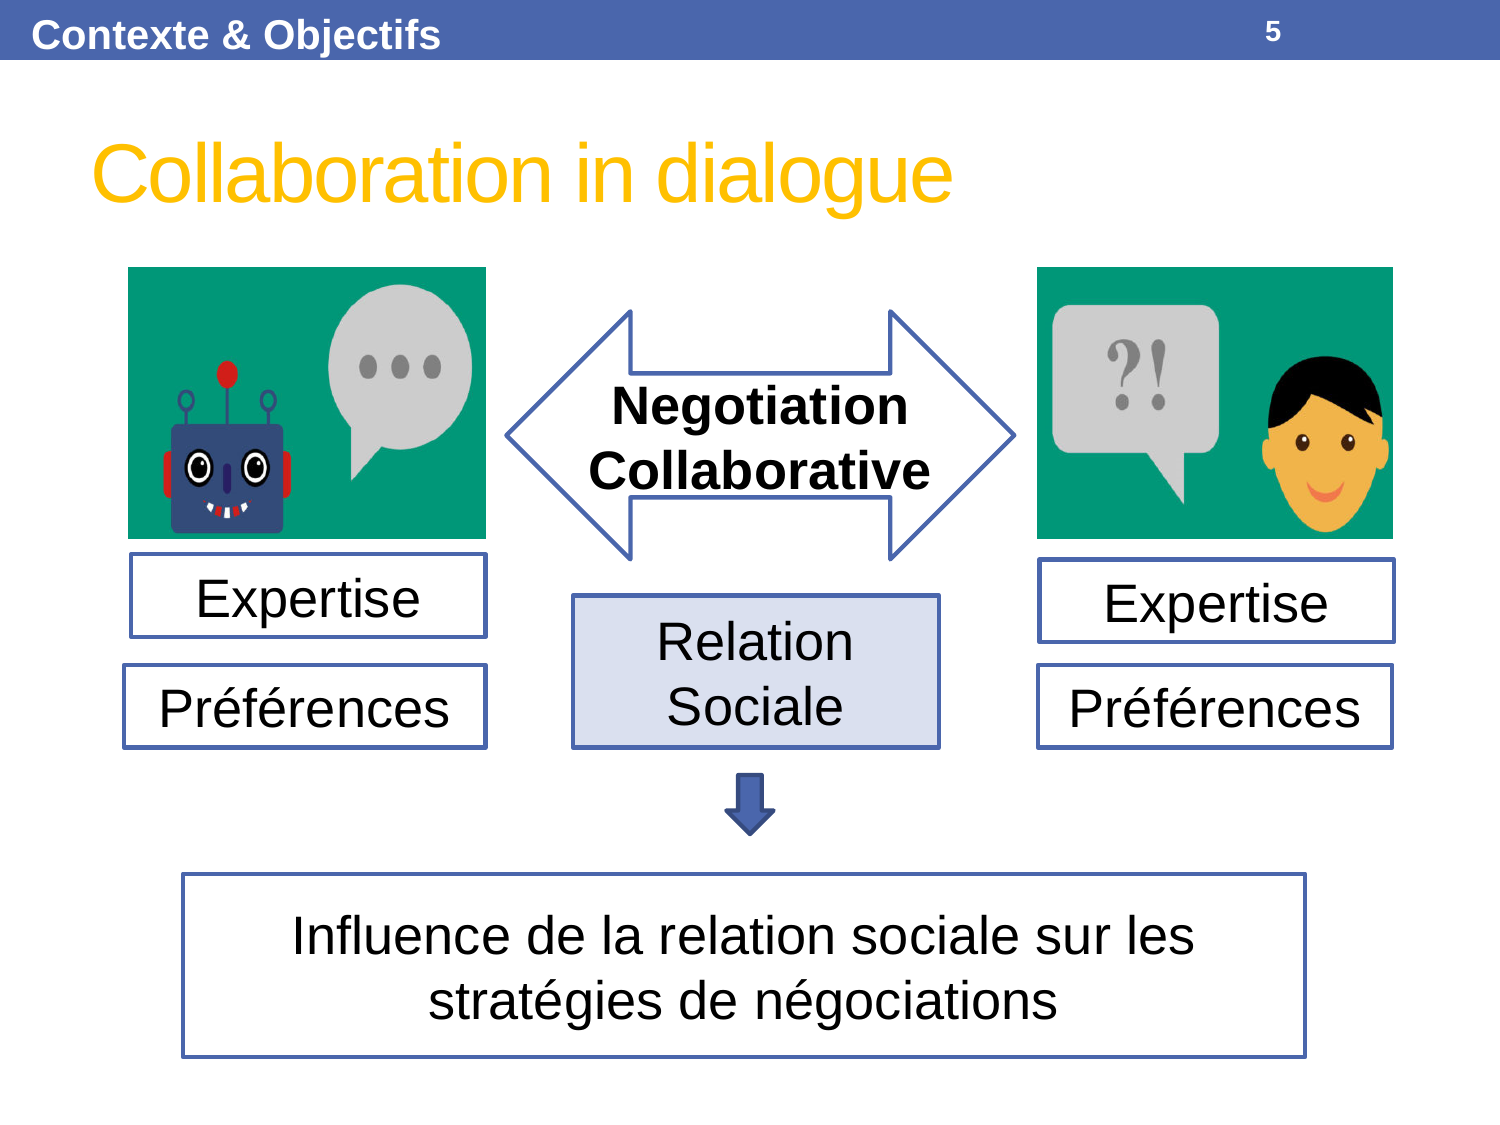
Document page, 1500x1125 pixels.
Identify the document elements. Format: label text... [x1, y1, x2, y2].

text_box Préférences [1036, 663, 1394, 750]
text_box Contexte & Objectifs [16, 0, 458, 65]
text_box Influence de la relation sociale sur les stratégies de négociations [181, 872, 1307, 1059]
text_box Relation Sociale [571, 593, 941, 750]
text_box Expertise [129, 552, 488, 639]
text_box Expertise [1037, 557, 1396, 644]
text_box Negotiation Collaborative [504, 309, 1017, 562]
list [128, 267, 486, 540]
text_box Préférences [122, 663, 488, 750]
slide_number 5 [1250, 3, 1425, 57]
text_box [724, 772, 776, 837]
picture [1037, 267, 1393, 540]
title Collaboration in dialogue [75, 87, 1425, 250]
